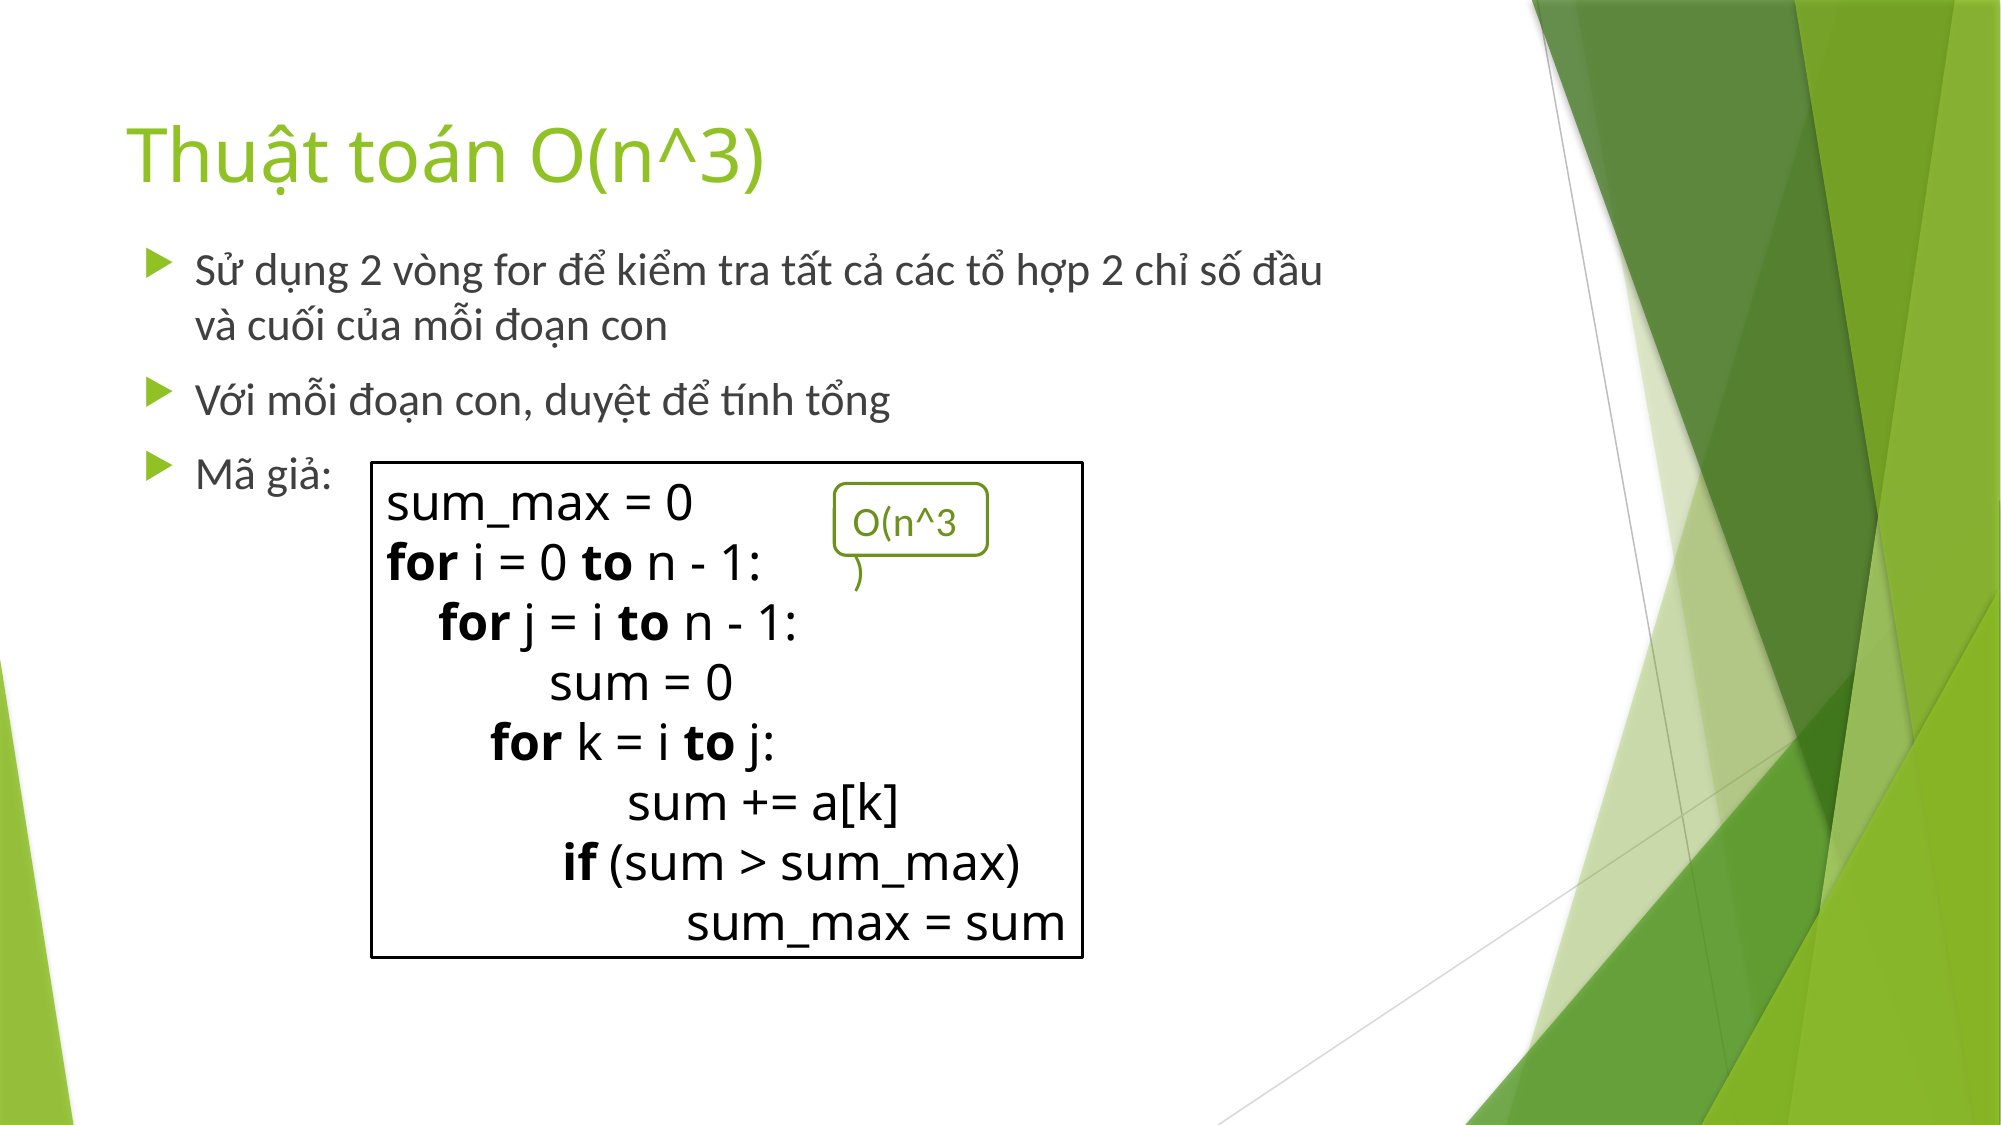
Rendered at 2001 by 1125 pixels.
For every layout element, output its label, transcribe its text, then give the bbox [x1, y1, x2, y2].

list Sử dụng 2 vòng for để kiểm tra tất cả các tổ hợp 2 chỉ số đầu và cuối của mỗi đoạn con Với mỗi đoạn con, duyệt để tính tổng Mã giả: [127, 232, 1371, 507]
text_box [435, 462, 1019, 964]
title Thuật toán O(n^3) [111, 99, 1522, 317]
